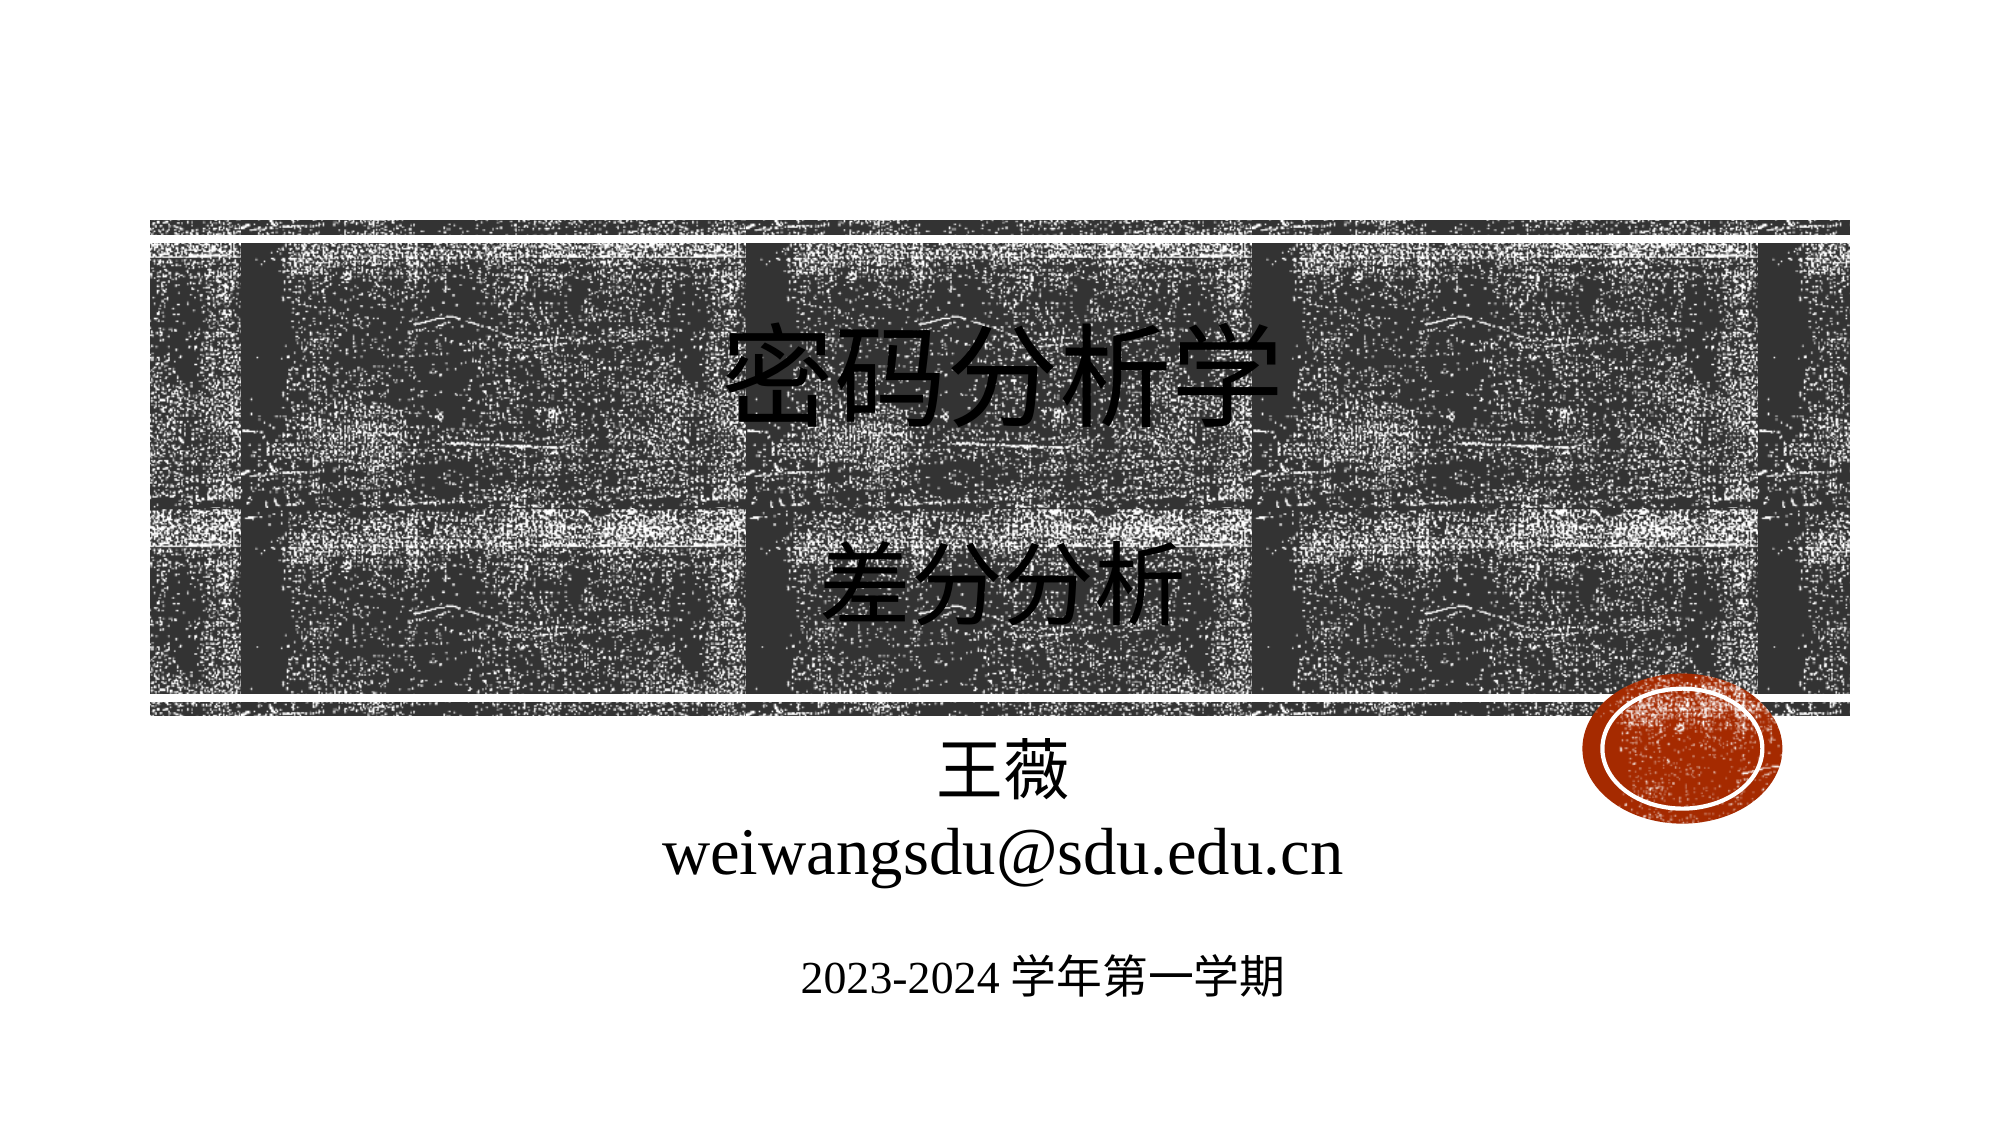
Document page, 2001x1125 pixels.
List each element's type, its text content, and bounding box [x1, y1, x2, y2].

text_box 2023-2024学年第一学期 [728, 940, 1331, 1011]
title 密码分析学 差分分析 [172, 234, 1834, 733]
picture [209, 209, 218, 221]
picture [459, 209, 469, 221]
subtitle 王薇 weiwangsdu@sdu.edu.cn [381, 720, 1625, 896]
